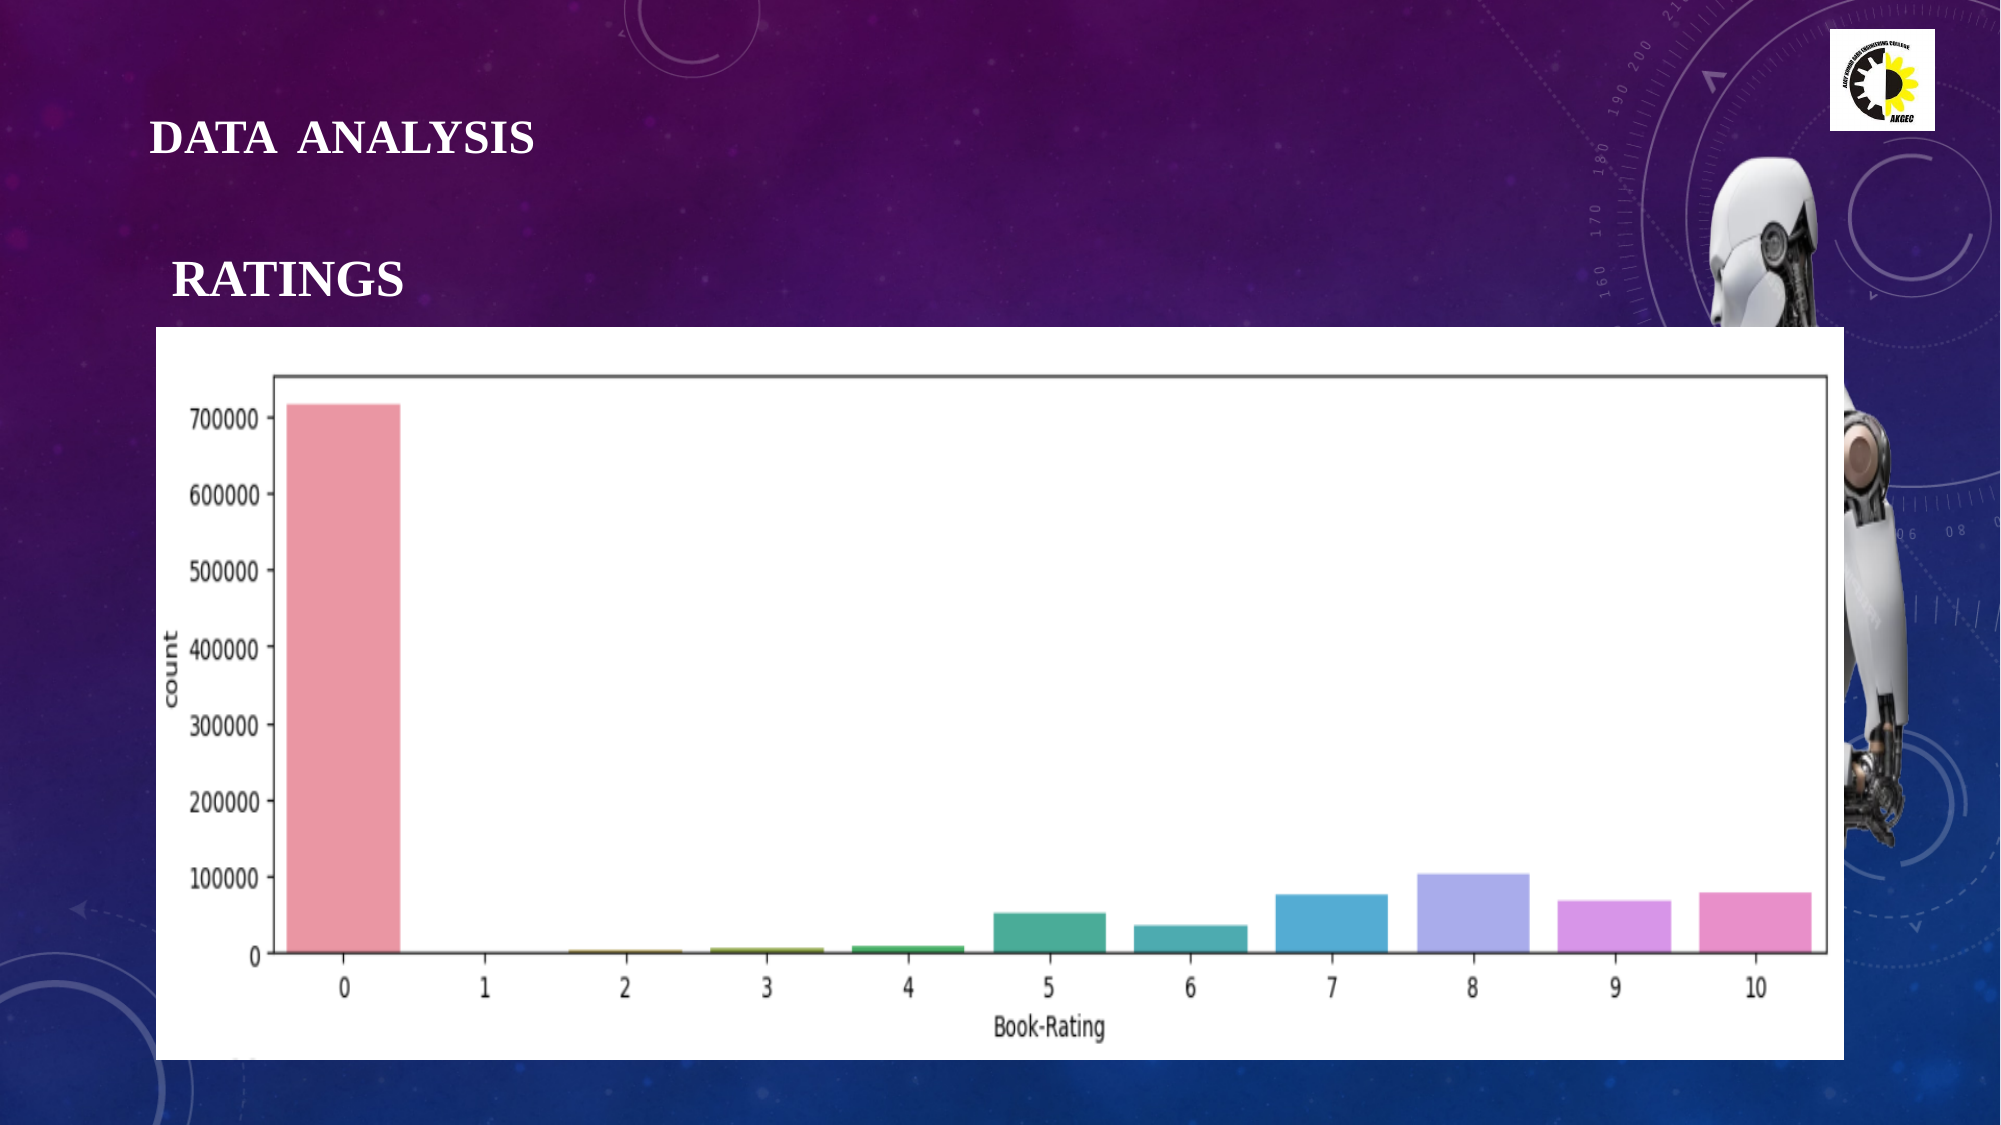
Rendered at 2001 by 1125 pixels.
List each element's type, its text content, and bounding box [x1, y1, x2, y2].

title Data analysis [134, 97, 1220, 171]
text_box Ratings [156, 239, 1214, 312]
picture [0, 0, 2001, 1125]
